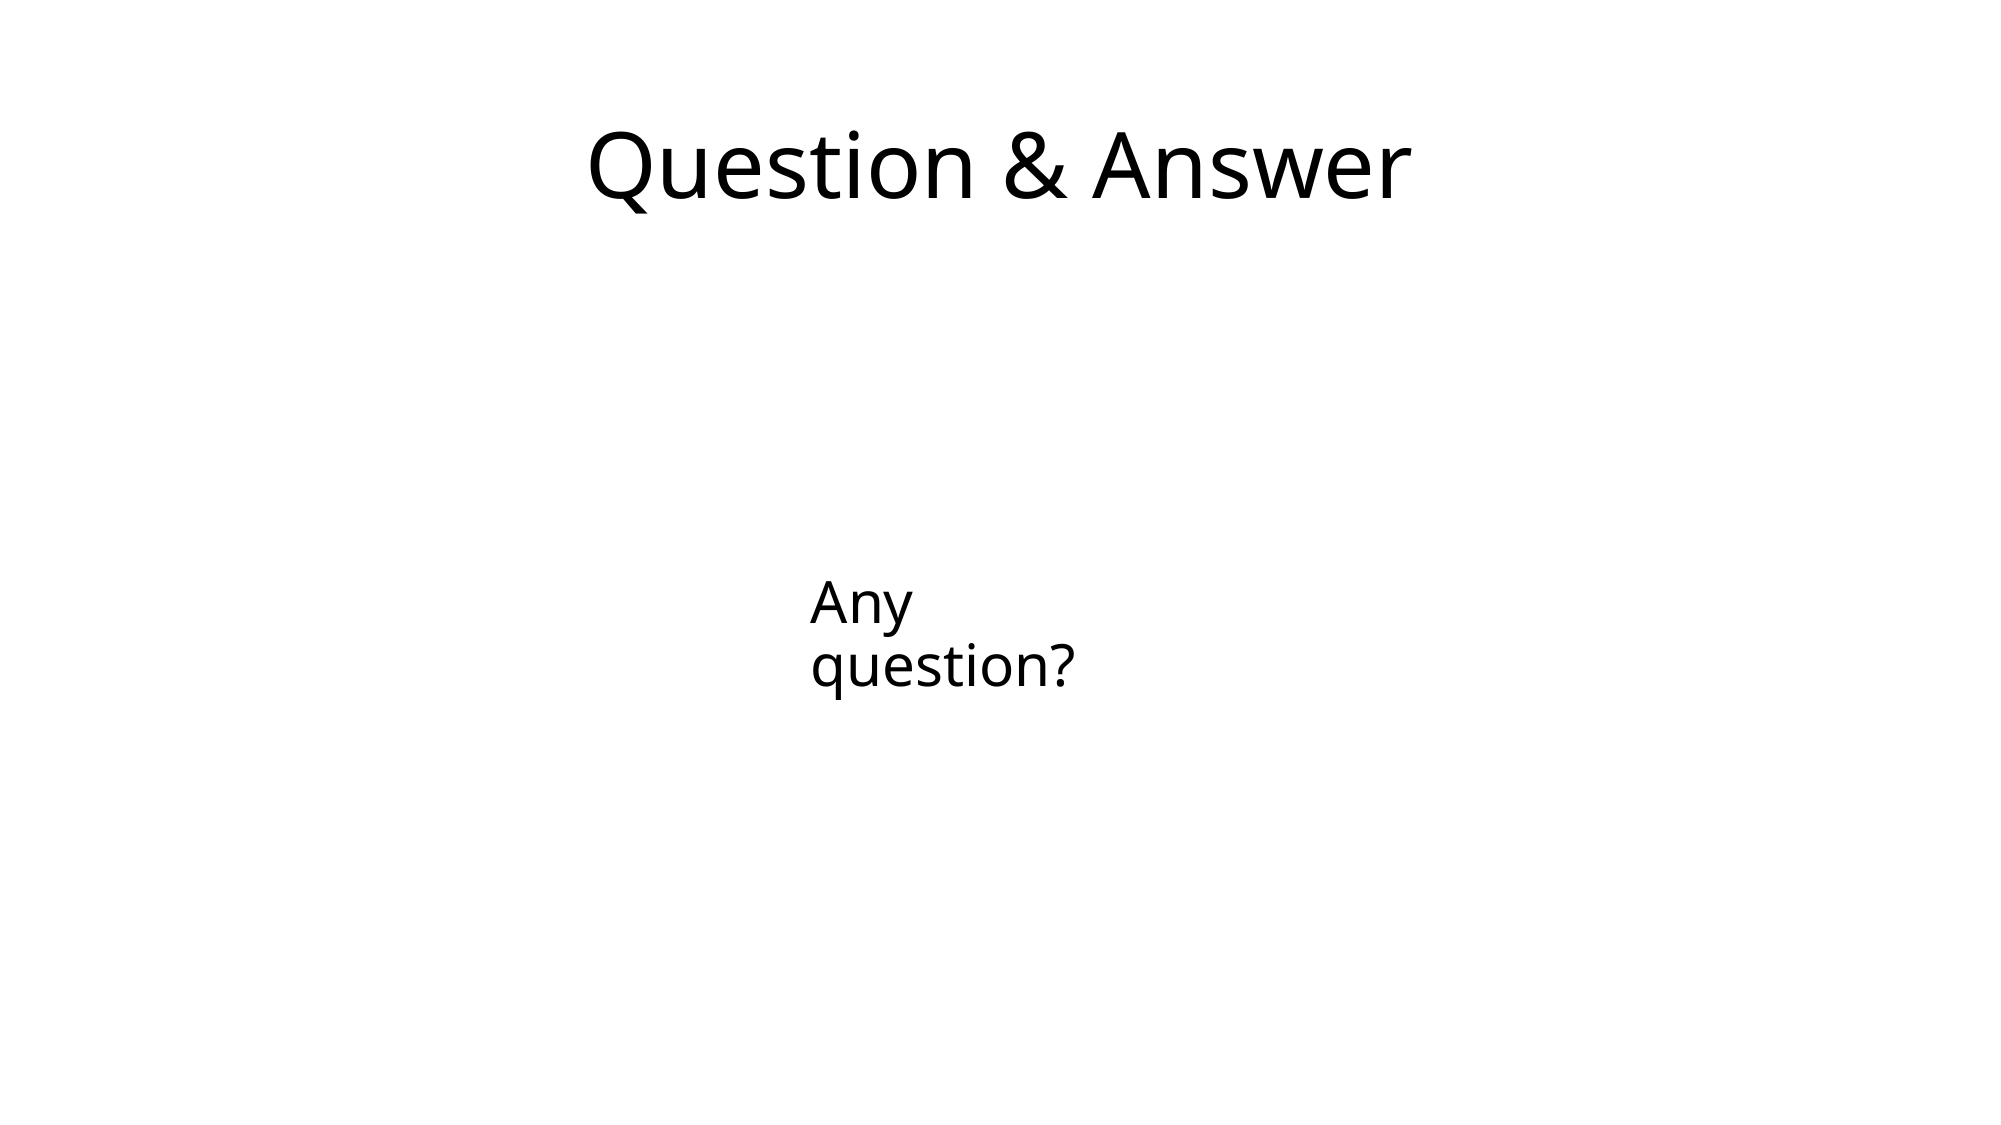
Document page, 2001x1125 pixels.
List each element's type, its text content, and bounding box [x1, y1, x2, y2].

list Any question? [795, 565, 1205, 649]
title Question & Answer [137, 59, 1863, 278]
